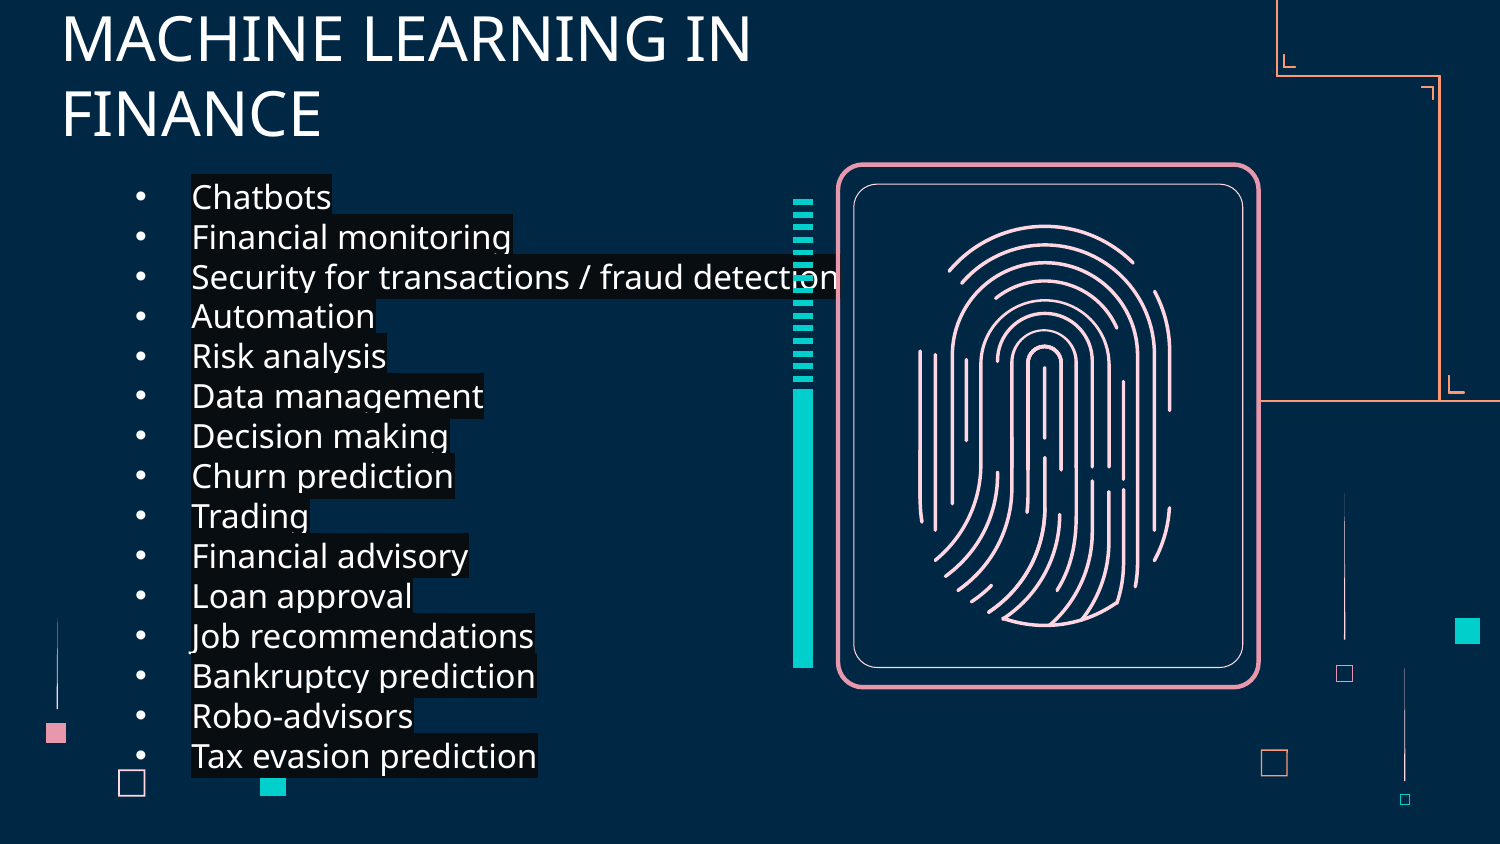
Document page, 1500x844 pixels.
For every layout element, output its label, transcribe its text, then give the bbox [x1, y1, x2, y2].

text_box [1260, 0, 1500, 402]
list Chatbots Financial monitoring Security for transactions / fraud detection Automation Risk analysis Data management Decision making Churn prediction Trading Financial advisory Loan approval Job recommendations Bankruptcy prediction Robo-advisors Tax evasion prediction [101, 165, 788, 504]
title MACHINE LEARNING IN FINANCE [45, 69, 987, 165]
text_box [918, 224, 1172, 628]
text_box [792, 162, 1262, 690]
